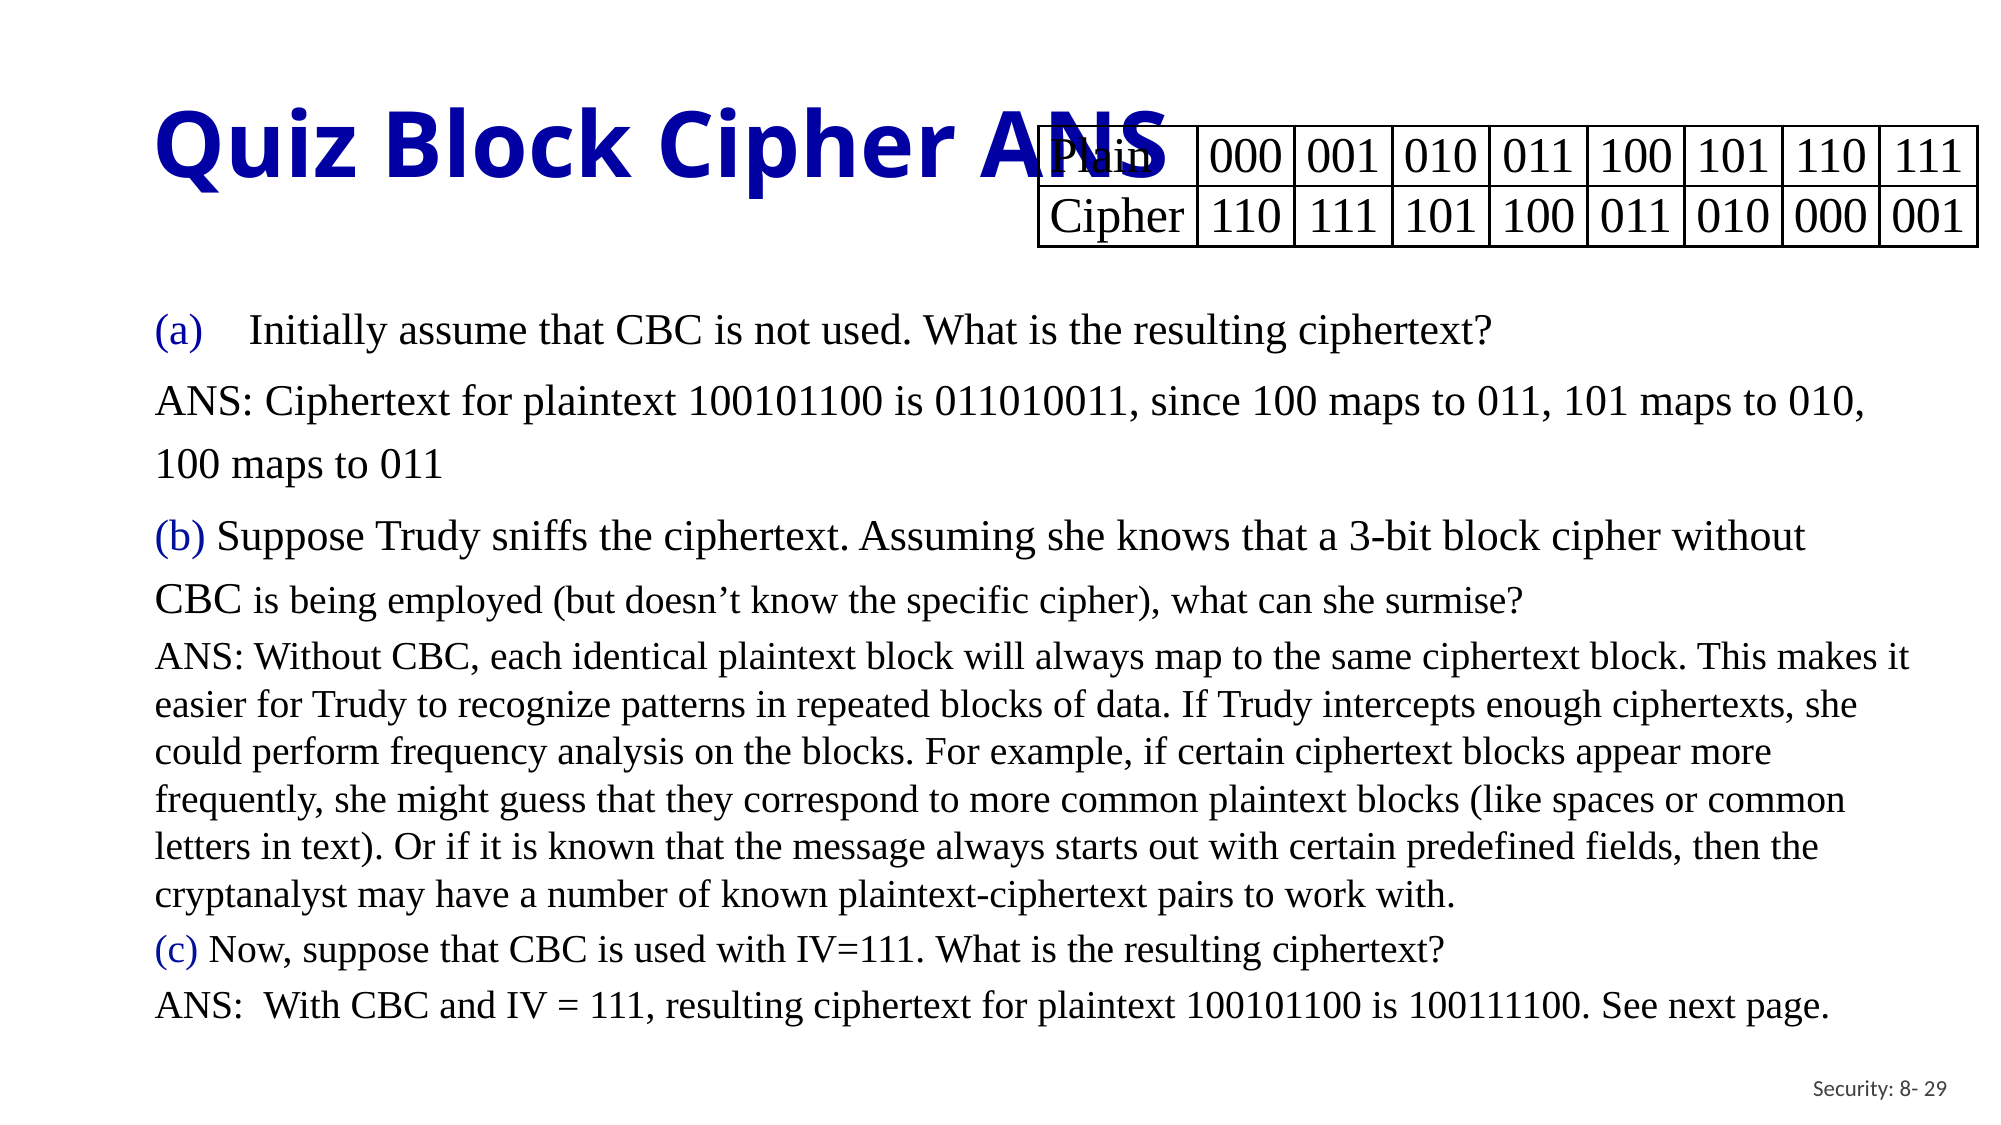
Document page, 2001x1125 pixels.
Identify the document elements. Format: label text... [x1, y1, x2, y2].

table_cell 001 [1881, 187, 1976, 245]
table_header 101 [1686, 127, 1781, 185]
table_header 110 [1784, 127, 1878, 185]
table_cell 000 [1784, 187, 1878, 245]
table_header 111 [1881, 127, 1976, 185]
table_cell 101 [1394, 187, 1488, 245]
table_cell 100 [1491, 187, 1586, 245]
table_cell 011 [1589, 187, 1683, 245]
table_cell Cipher [1040, 187, 1196, 245]
table_header 000 [1199, 127, 1293, 185]
table_header 010 [1394, 127, 1488, 185]
table_cell 111 [1296, 187, 1391, 245]
list Initially assume that CBC is not used. What is the resulting ciphertext? ANS: Ciphertext for plaintext 100101100 is 011010011, since 100 maps to 011, 101 maps to 010, 100 maps to 011 (b) Suppose Trudy sniffs the ciphertext. Assuming she knows that a 3-bit block cipher without CBC is being employed (but doesn’t know the specific cipher), what can she surmise? ANS: Without CBC, each identical plaintext block will always map to the same ciphertext block. This makes it easier for Trudy to recognize patterns in repeated blocks of data. If Trudy intercepts enough ciphertexts, she could perform frequency analysis on the blocks. For example, if certain ciphertext blocks appear more frequently, she might guess that they correspond to more common plaintext blocks (like spaces or common letters in text). Or if it is known that the message always starts out with certain predefined fields, then the cryptanalyst may have a number of known plaintext-ciphertext pairs to work with. (c) Now, suppose that CBC is used with IV=111. What is the resulting ciphertext? ANS: With CBC and IV = 111, resulting ciphertext for plaintext 100101100 is 100111100. See next page. [137, 282, 1940, 1082]
title Quiz Block Cipher ANS [137, 74, 1863, 221]
slide_number Security: 8- 29 [1512, 1056, 1963, 1117]
table_header Plain [1040, 127, 1196, 185]
table_header 001 [1296, 127, 1391, 185]
table_header 011 [1491, 127, 1586, 185]
table_cell 110 [1199, 187, 1293, 245]
table_header 100 [1589, 127, 1683, 185]
table_cell 010 [1686, 187, 1781, 245]
